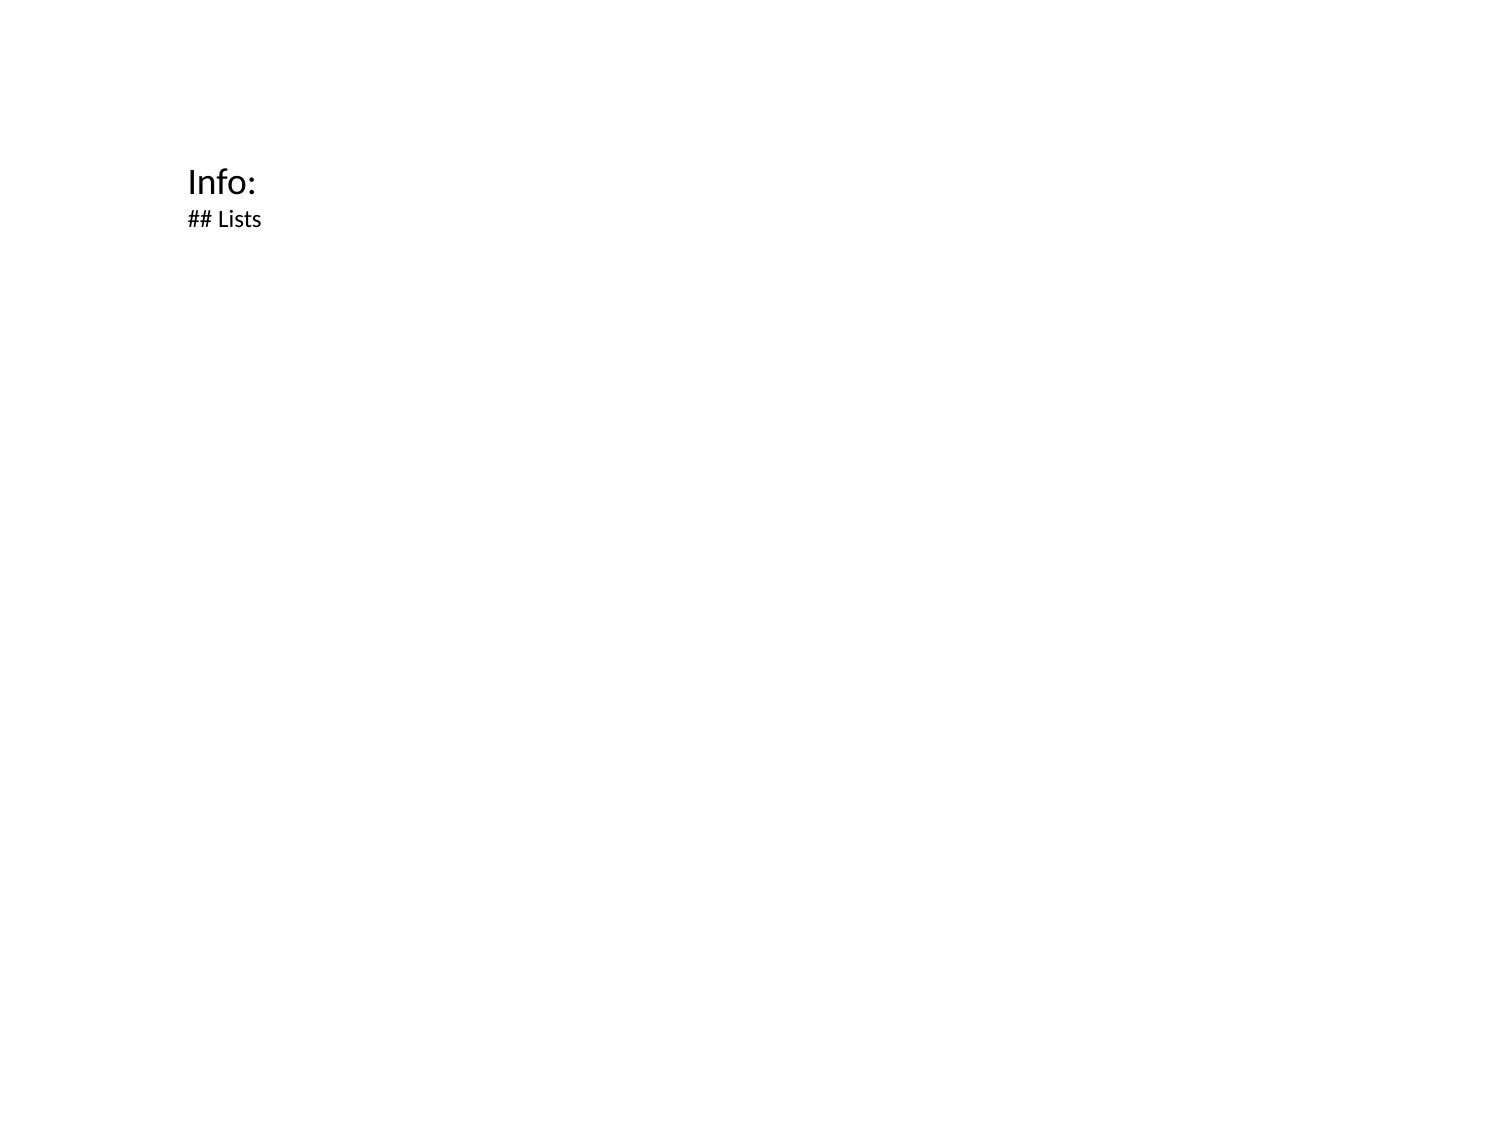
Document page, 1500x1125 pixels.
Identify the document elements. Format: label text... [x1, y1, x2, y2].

text_box Info: ## Lists [172, 149, 278, 270]
